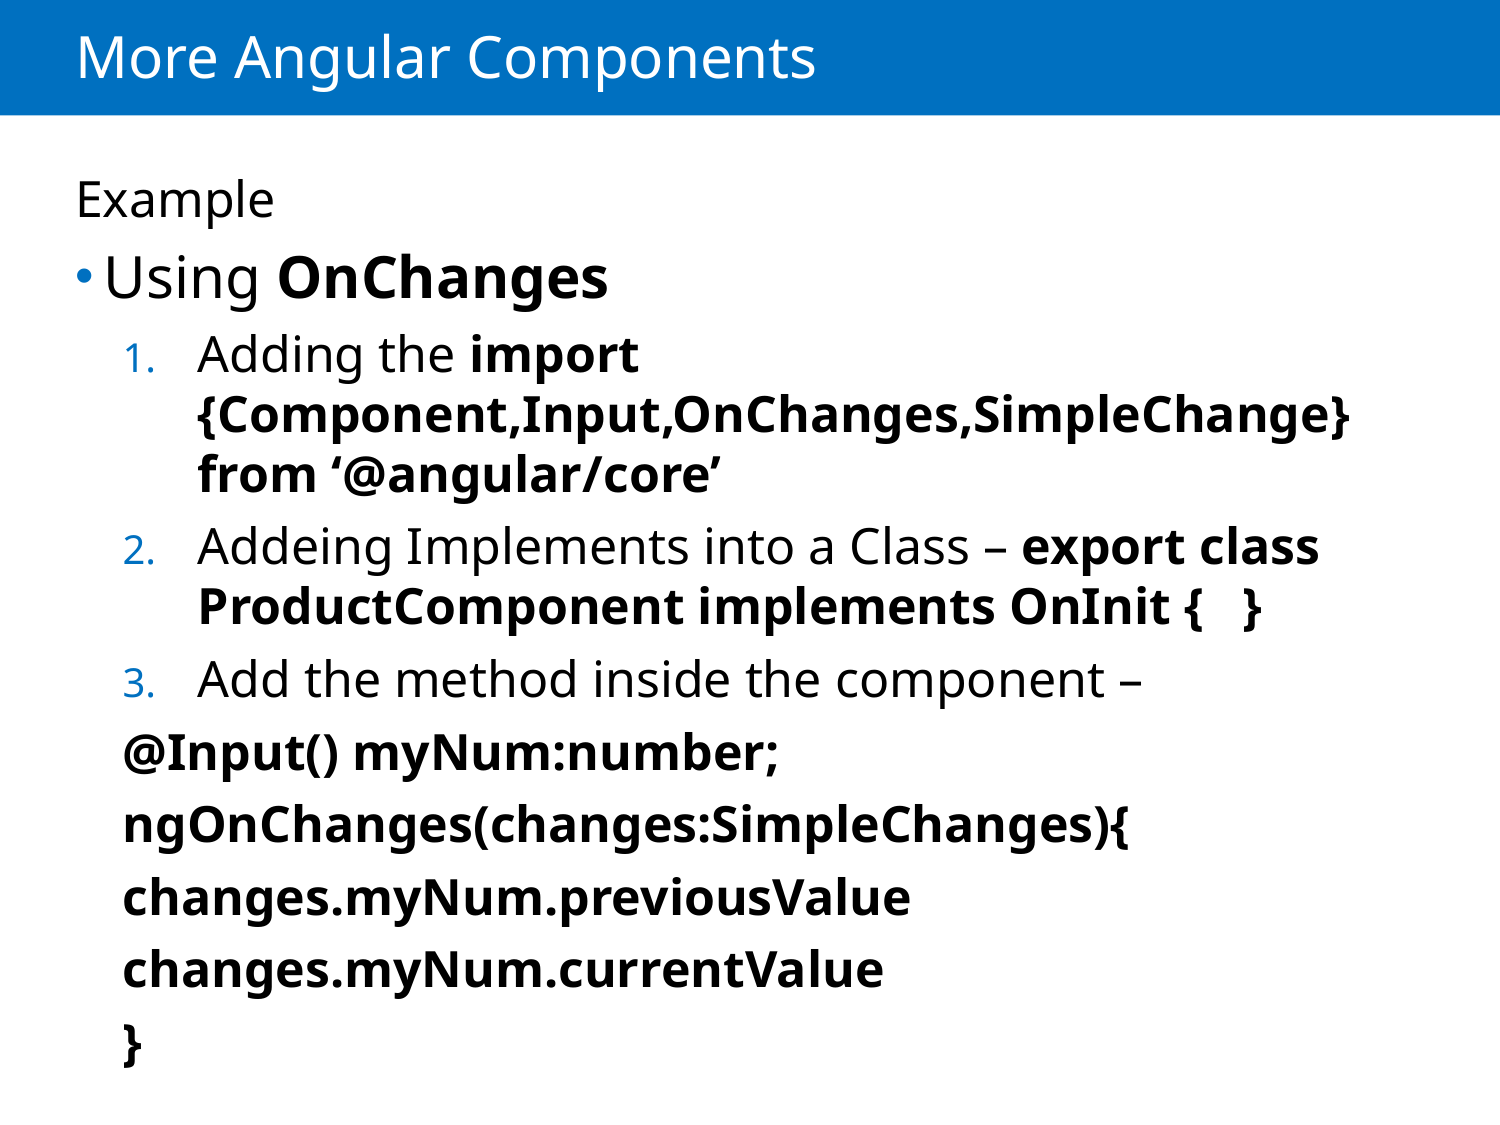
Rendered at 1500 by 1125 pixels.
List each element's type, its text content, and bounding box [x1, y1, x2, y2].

list Example Using OnChanges Adding the import {Component,Input,OnChanges,SimpleChange} from ‘@angular/core’ Addeing Implements into a Class – export class ProductComponent implements OnInit { } Add the method inside the component – @Input() myNum:number; ngOnChanges(changes:SimpleChanges){ changes.myNum.previousValue changes.myNum.currentValue } [74, 167, 1408, 1013]
title More Angular Components [75, 0, 1351, 122]
